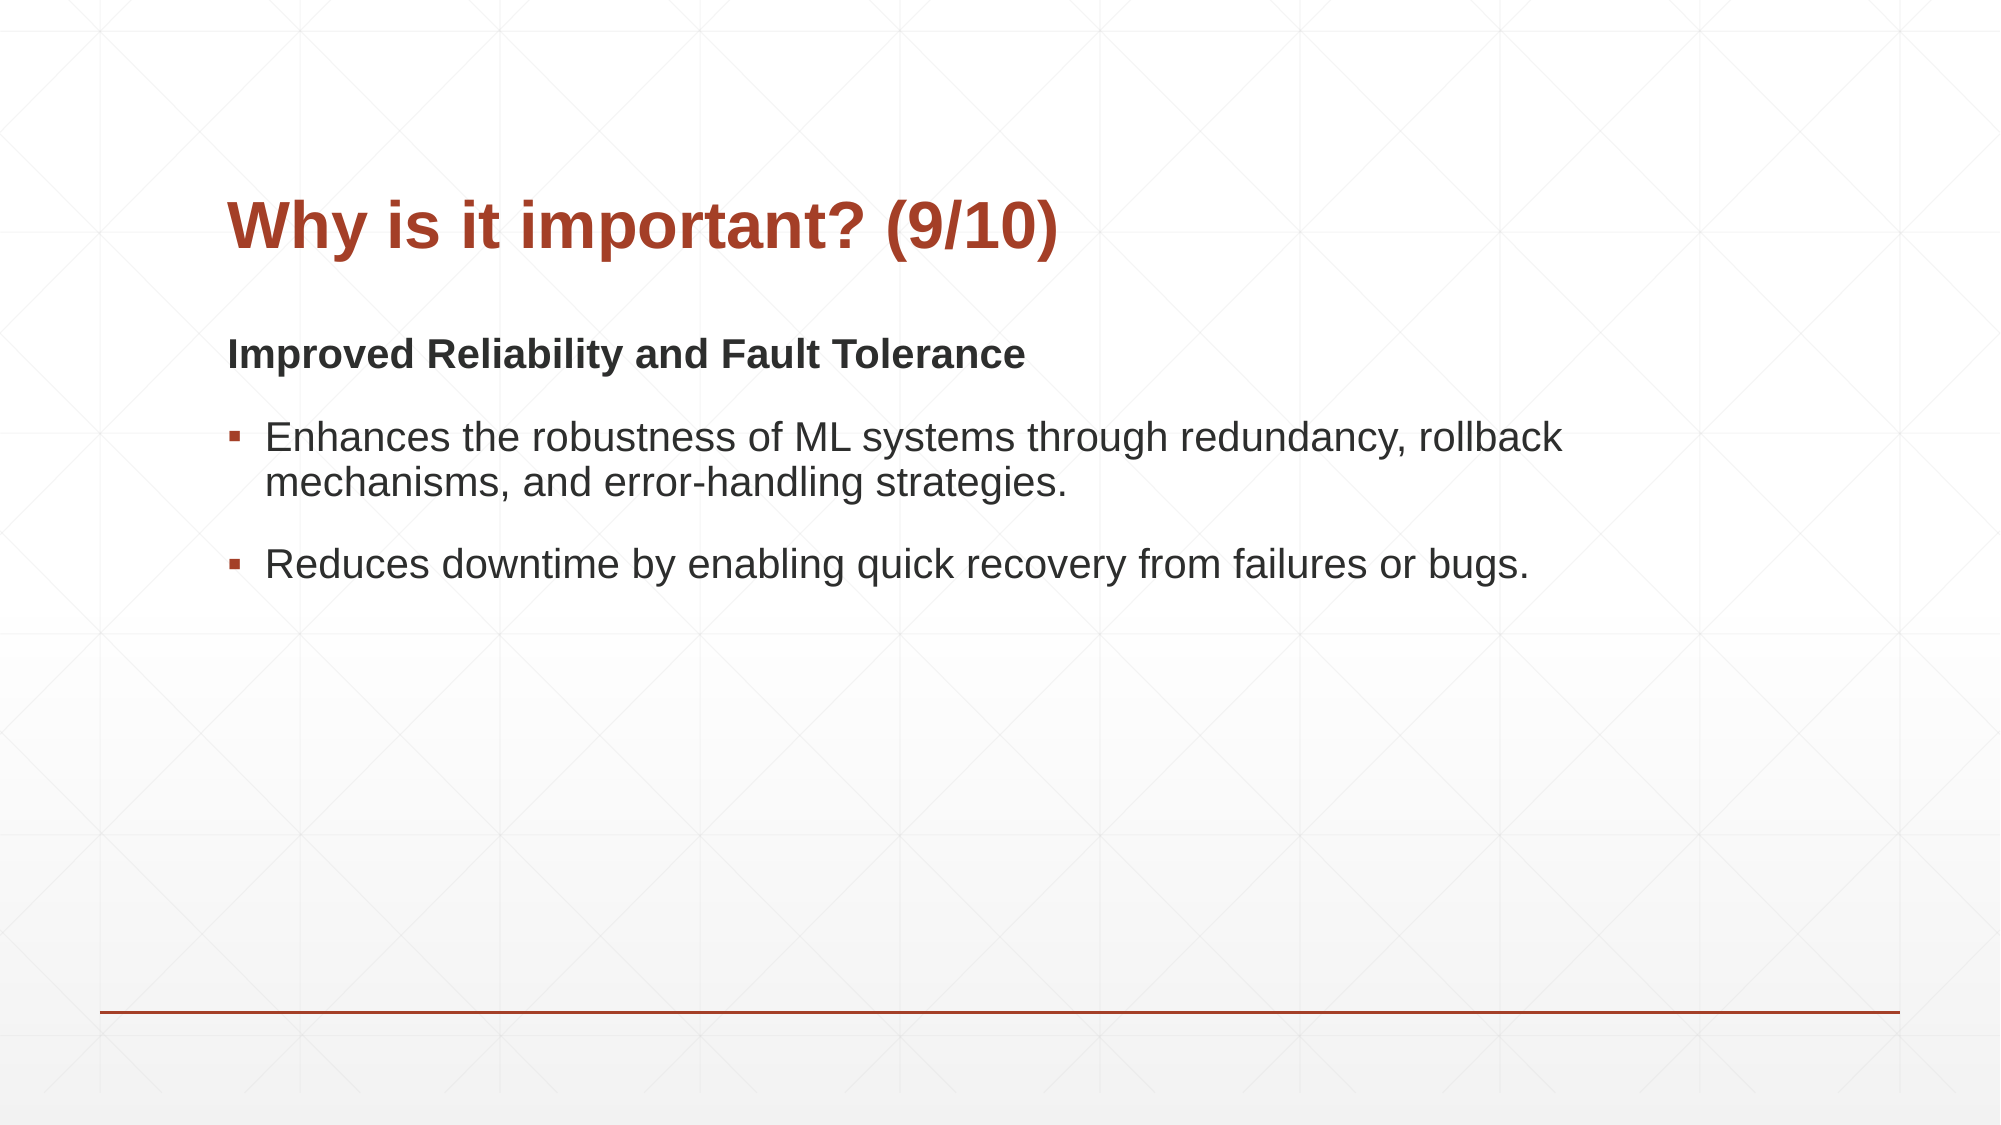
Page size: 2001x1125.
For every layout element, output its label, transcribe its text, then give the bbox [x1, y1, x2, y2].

list Improved Reliability and Fault Tolerance Enhances the robustness of ML systems through redundancy, rollback mechanisms, and error-handling strategies. Reduces downtime by enabling quick recovery from failures or bugs. [212, 324, 1788, 950]
title Why is it important? (9/10) [212, 82, 1788, 271]
